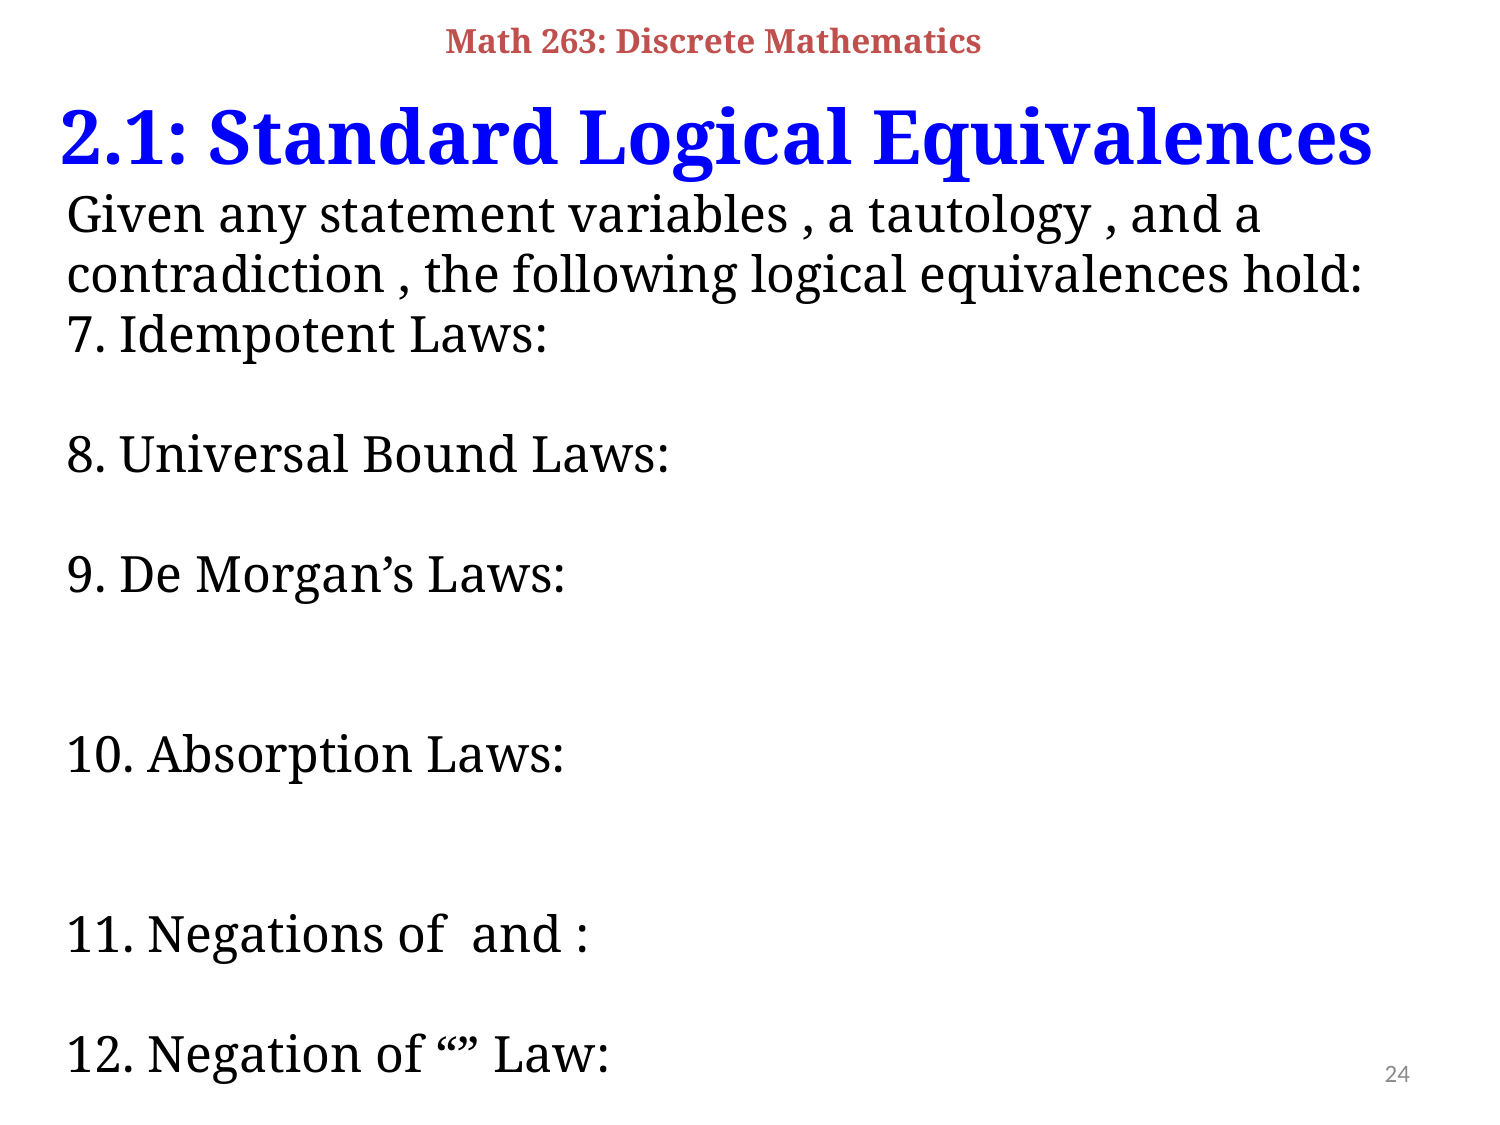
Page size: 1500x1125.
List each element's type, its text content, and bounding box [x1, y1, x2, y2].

text_box Math 263: Discrete Mathematics [40, 12, 1463, 68]
slide_number 24 [1074, 1042, 1425, 1103]
text_box 2.1: Standard Logical Equivalences [45, 69, 1488, 188]
